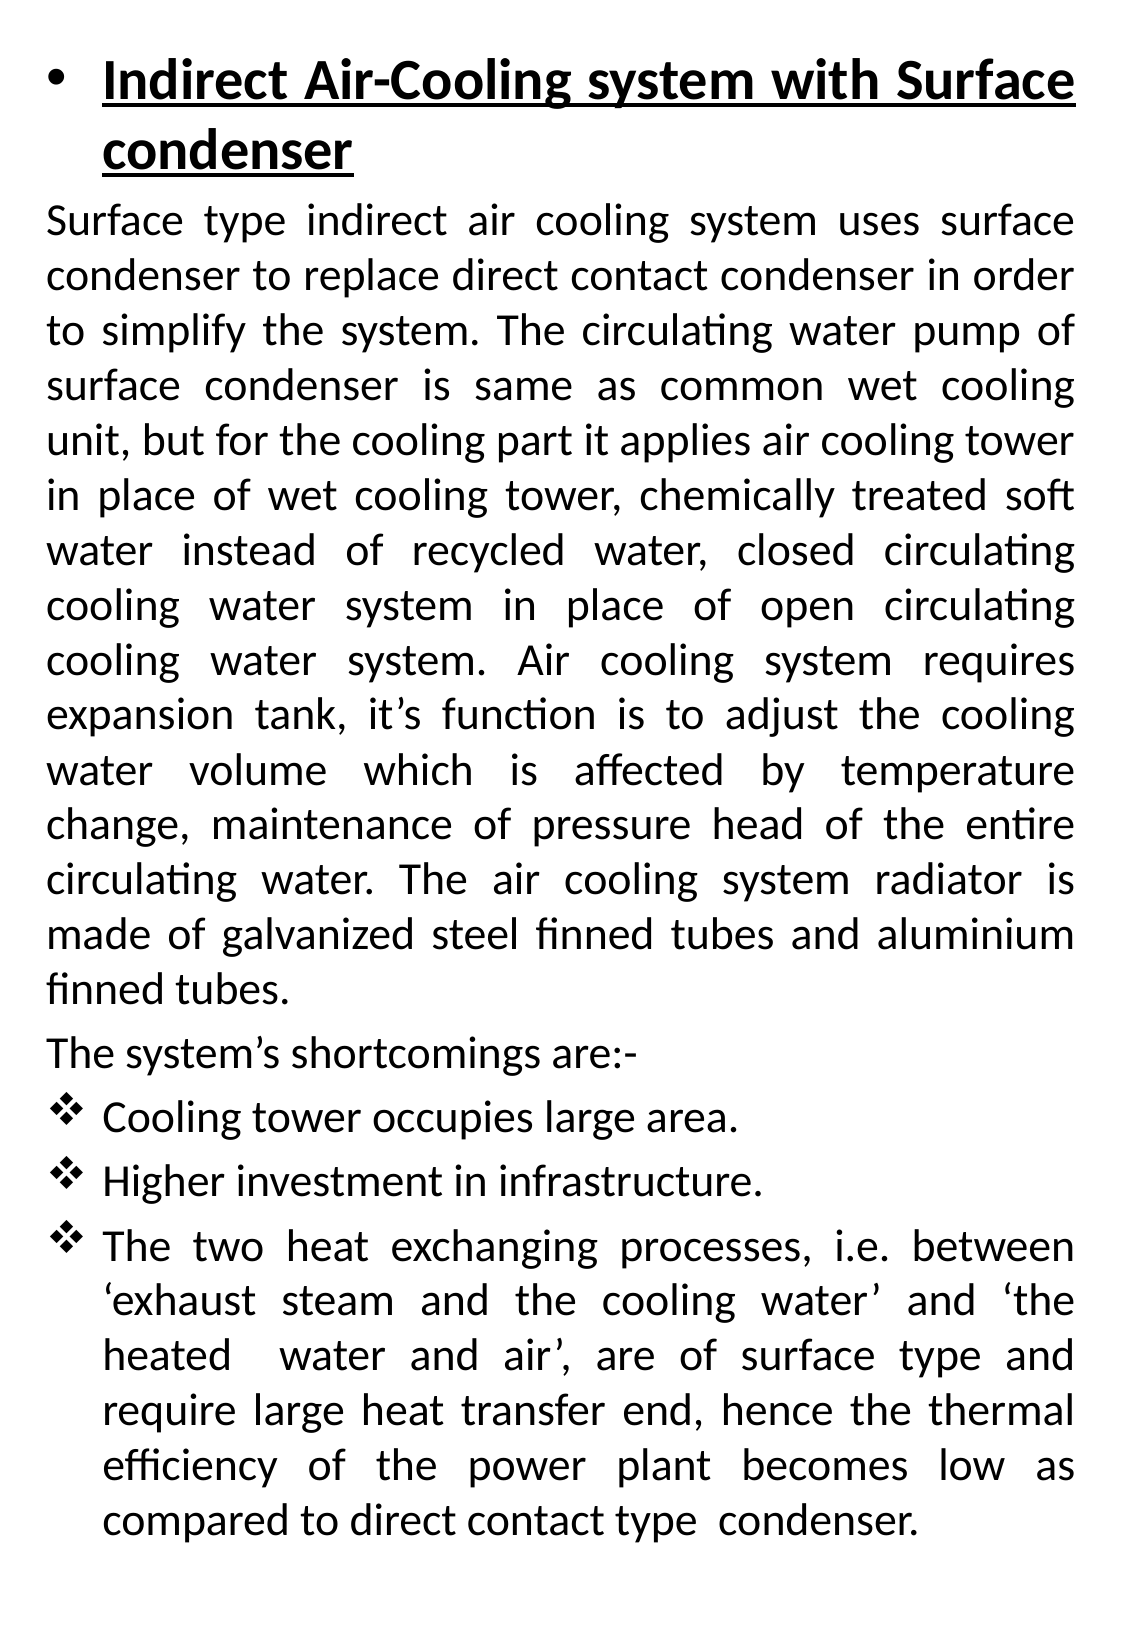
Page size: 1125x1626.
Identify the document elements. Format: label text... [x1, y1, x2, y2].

list Indirect Air-Cooling system with Surface condenser Surface type indirect air cooling system uses surface condenser to replace direct contact condenser in order to simplify the system. The circulating water pump of surface condenser is same as common wet cooling unit, but for the cooling part it applies air cooling tower in place of wet cooling tower, chemically treated soft water instead of recycled water, closed circulating cooling water system in place of open circulating cooling water system. Air cooling system requires expansion tank, it’s function is to adjust the cooling water volume which is affected by temperature change, maintenance of pressure head of the entire circulating water. The air cooling system radiator is made of galvanized steel finned tubes and aluminium finned tubes. The system’s shortcomings are:- Cooling tower occupies large area. Higher investment in infrastructure. The two heat exchanging processes, i.e. between ‘exhaust steam and the cooling water’ and ‘the heated water and air’, are of surface type and require large heat transfer end, hence the thermal efficiency of the power plant becomes low as compared to direct contact type condenser. [30, 33, 1091, 1621]
